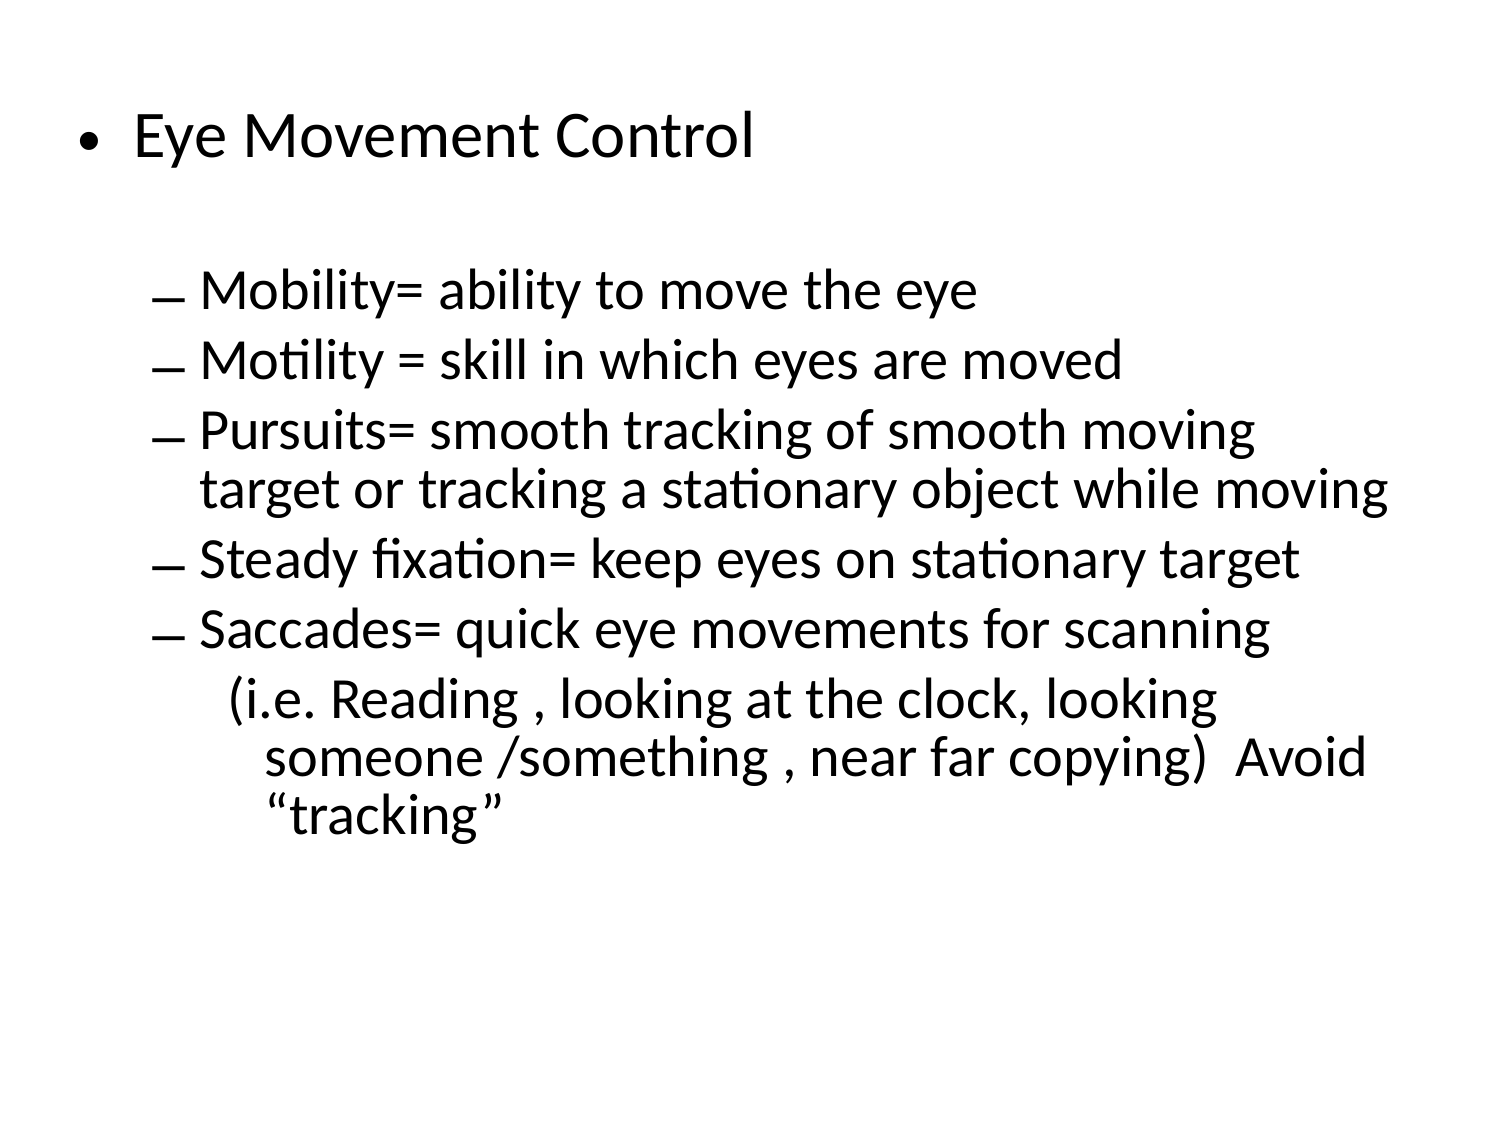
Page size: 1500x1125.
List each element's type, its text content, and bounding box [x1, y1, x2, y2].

list Eye Movement Control Mobility= ability to move the eye Motility = skill in which eyes are moved Pursuits= smooth tracking of smooth moving target or tracking a stationary object while moving Steady fixation= keep eyes on stationary target Saccades= quick eye movements for scanning (i.e. Reading , looking at the clock, looking someone /something , near far copying) Avoid “tracking” [62, 99, 1413, 1025]
